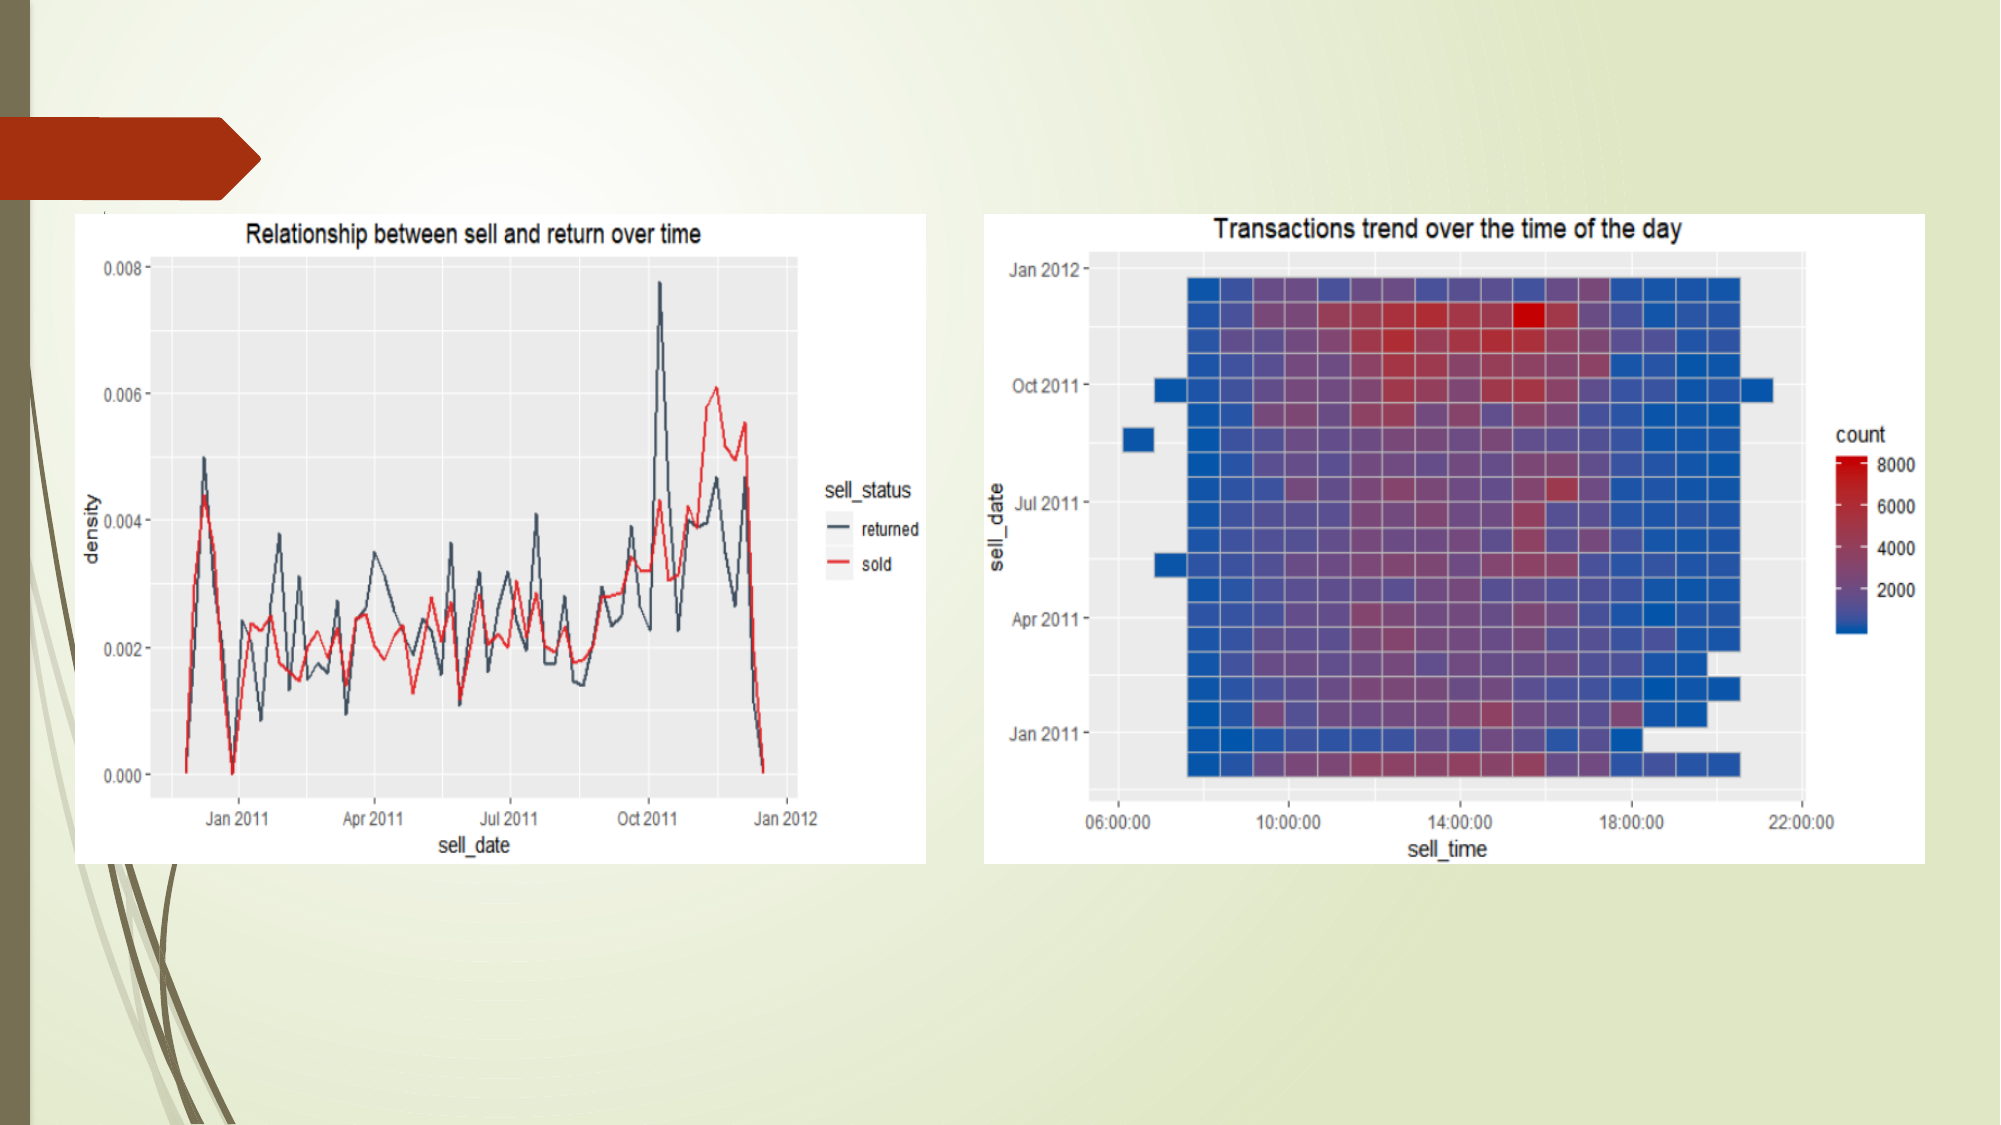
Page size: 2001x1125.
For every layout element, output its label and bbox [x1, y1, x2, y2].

picture [983, 214, 1925, 864]
picture [75, 214, 926, 864]
